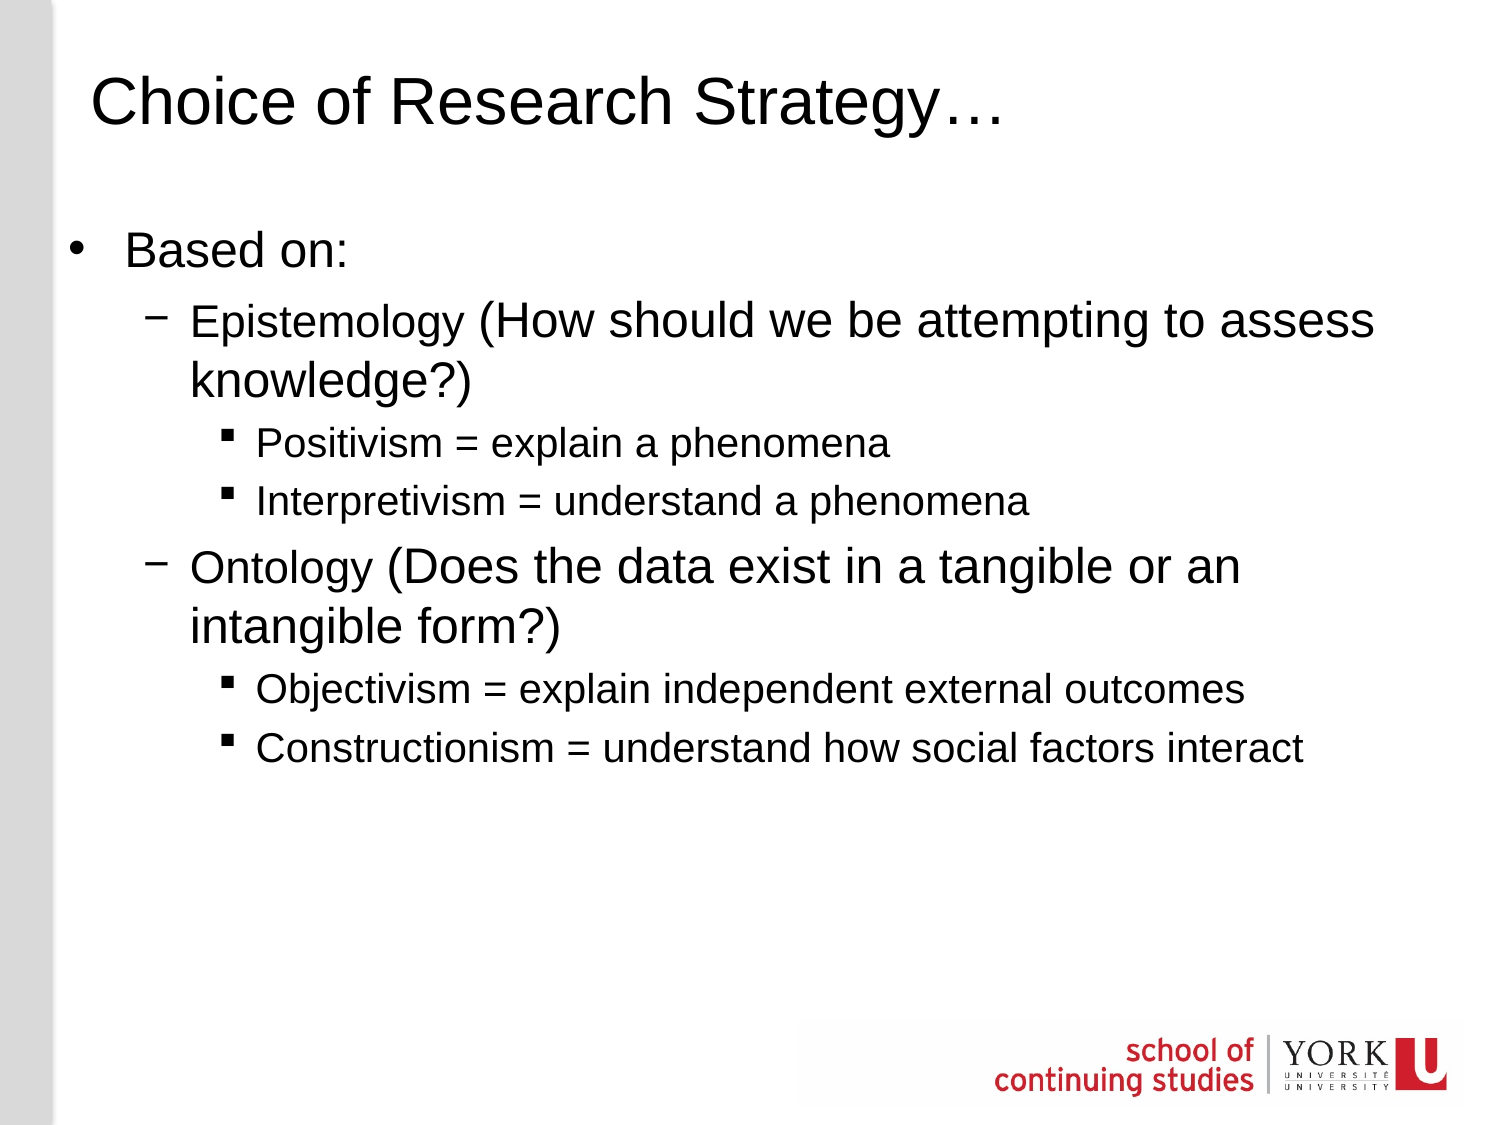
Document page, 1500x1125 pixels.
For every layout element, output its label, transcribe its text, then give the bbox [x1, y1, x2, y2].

list Based on: Epistemology (How should we be attempting to assess knowledge?) Positivism = explain a phenomena Interpretivism = understand a phenomena Ontology (Does the data exist in a tangible or an intangible form?) Objectivism = explain independent external outcomes Constructionism = understand how social factors interact [53, 209, 1471, 953]
title Choice of Research Strategy… [75, 50, 1450, 209]
picture [797, 1020, 1464, 1107]
